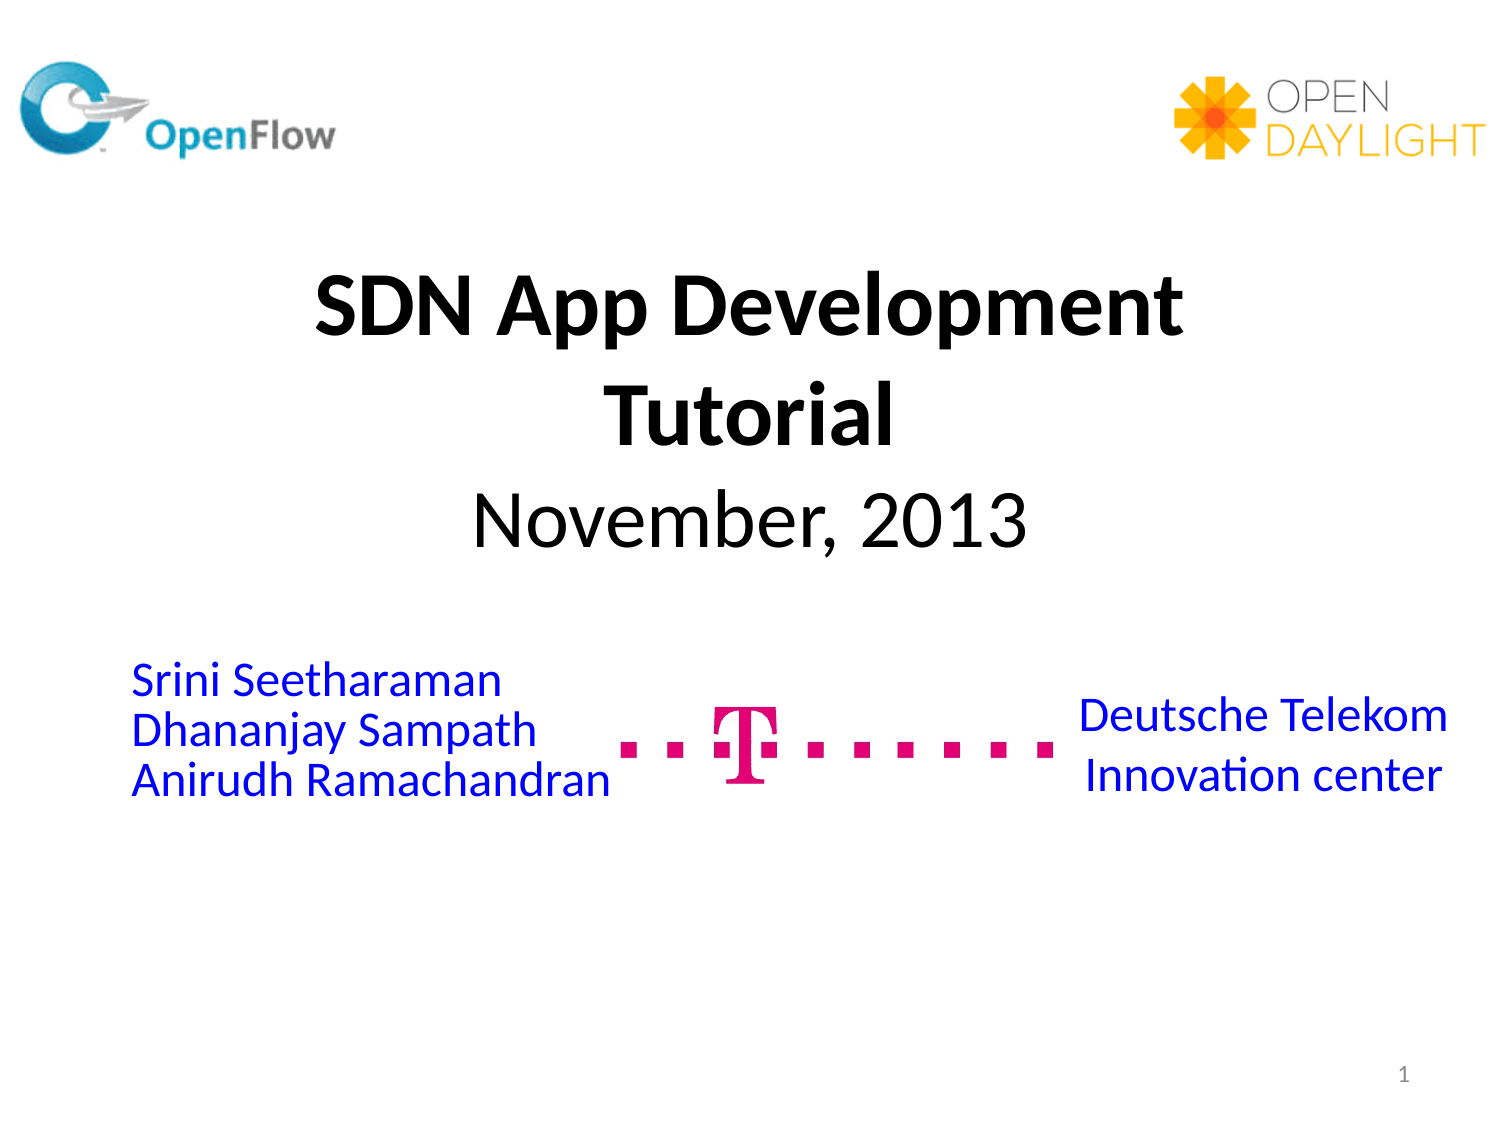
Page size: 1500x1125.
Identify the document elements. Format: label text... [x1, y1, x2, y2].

text_box Deutsche Telekom Innovation center [1047, 674, 1481, 880]
table_header Srini Seetharaman Dhananjay Sampath Anirudh Ramachandran [116, 651, 636, 969]
slide_number 1 [1074, 1042, 1425, 1103]
picture [0, 39, 360, 175]
title SDN App Development Tutorial November, 2013 [112, 256, 1388, 552]
picture [612, 676, 1057, 857]
picture [1159, 61, 1500, 175]
